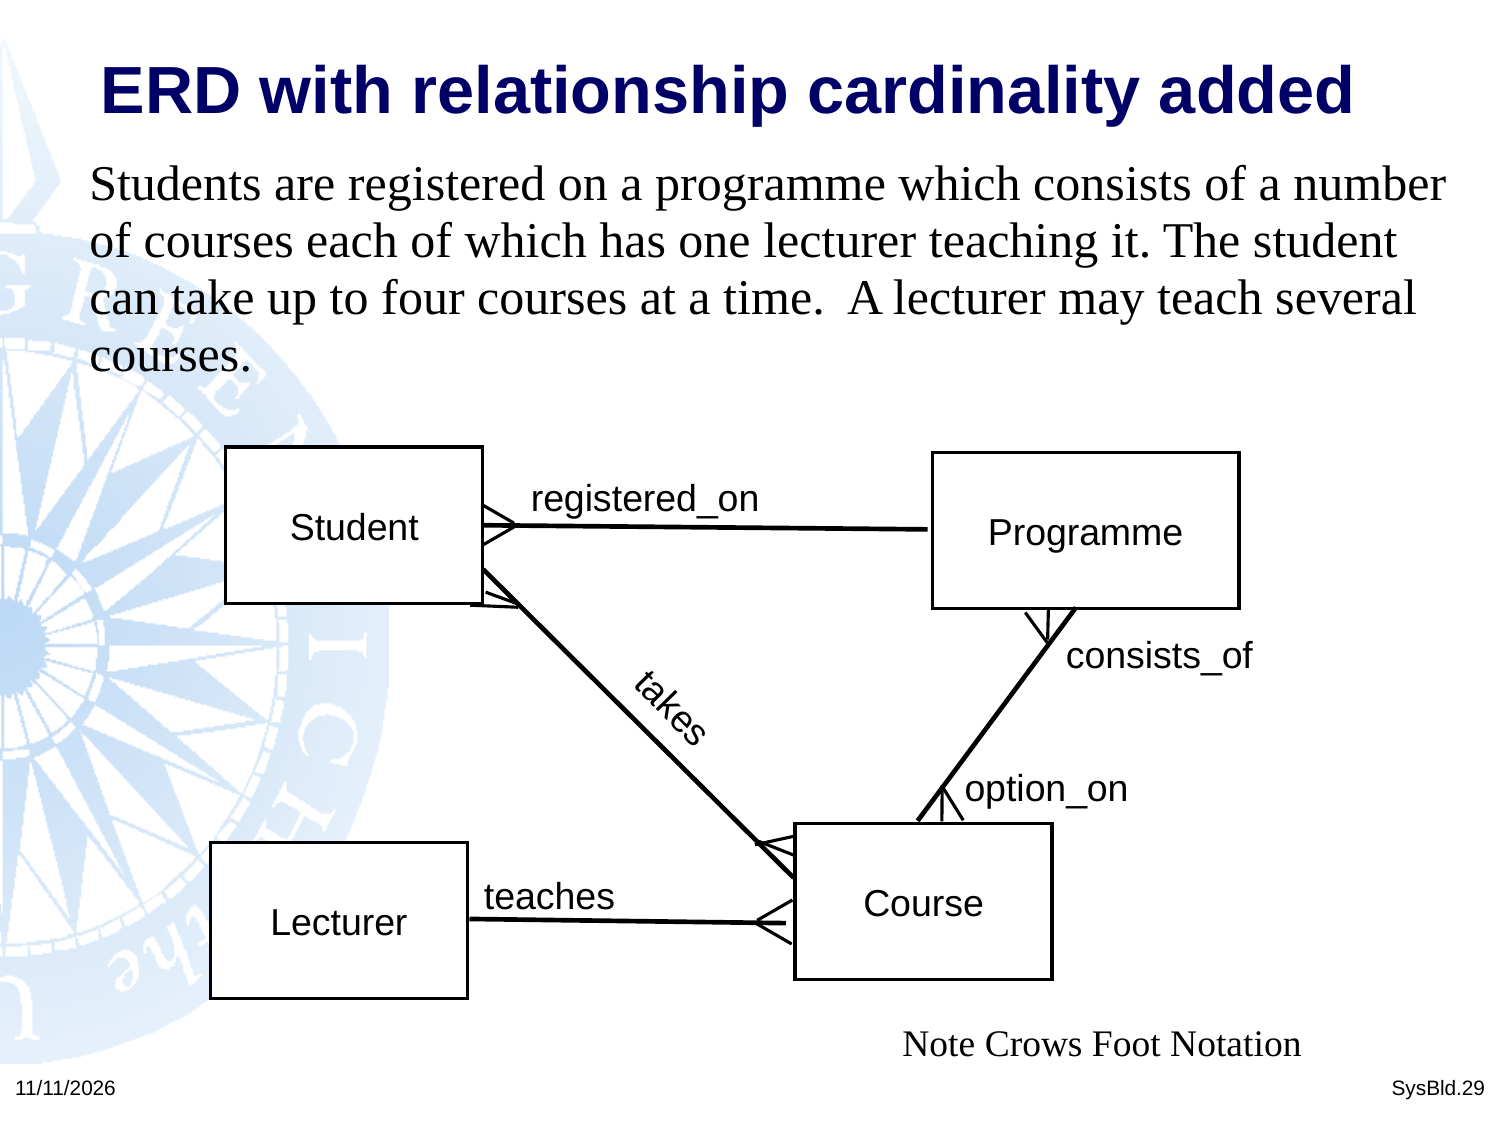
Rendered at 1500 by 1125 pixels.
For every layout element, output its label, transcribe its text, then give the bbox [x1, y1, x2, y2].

text_box Course [795, 823, 1052, 980]
text_box registered_on [515, 466, 775, 527]
text_box Programme [932, 452, 1240, 609]
picture [0, 37, 389, 1064]
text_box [756, 899, 793, 945]
text_box teaches [468, 865, 631, 926]
text_box takes [611, 643, 738, 771]
text_box Student [225, 447, 483, 604]
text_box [478, 502, 516, 548]
title ERD with relationship cardinality added [33, 37, 1443, 137]
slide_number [0, 1049, 313, 1125]
list Students are registered on a programme which consists of a number of courses each of which has one lecturer teaching it. The student can take up to four courses at a time. A lecturer may teach several courses. [74, 147, 1463, 404]
text_box Lecturer [210, 842, 468, 999]
text_box consists_of [1050, 623, 1269, 684]
slide_number SysBld.29 [1187, 1049, 1500, 1125]
text_box Note Crows Foot Notation [887, 1011, 1318, 1072]
text_box option_on [949, 756, 1144, 817]
